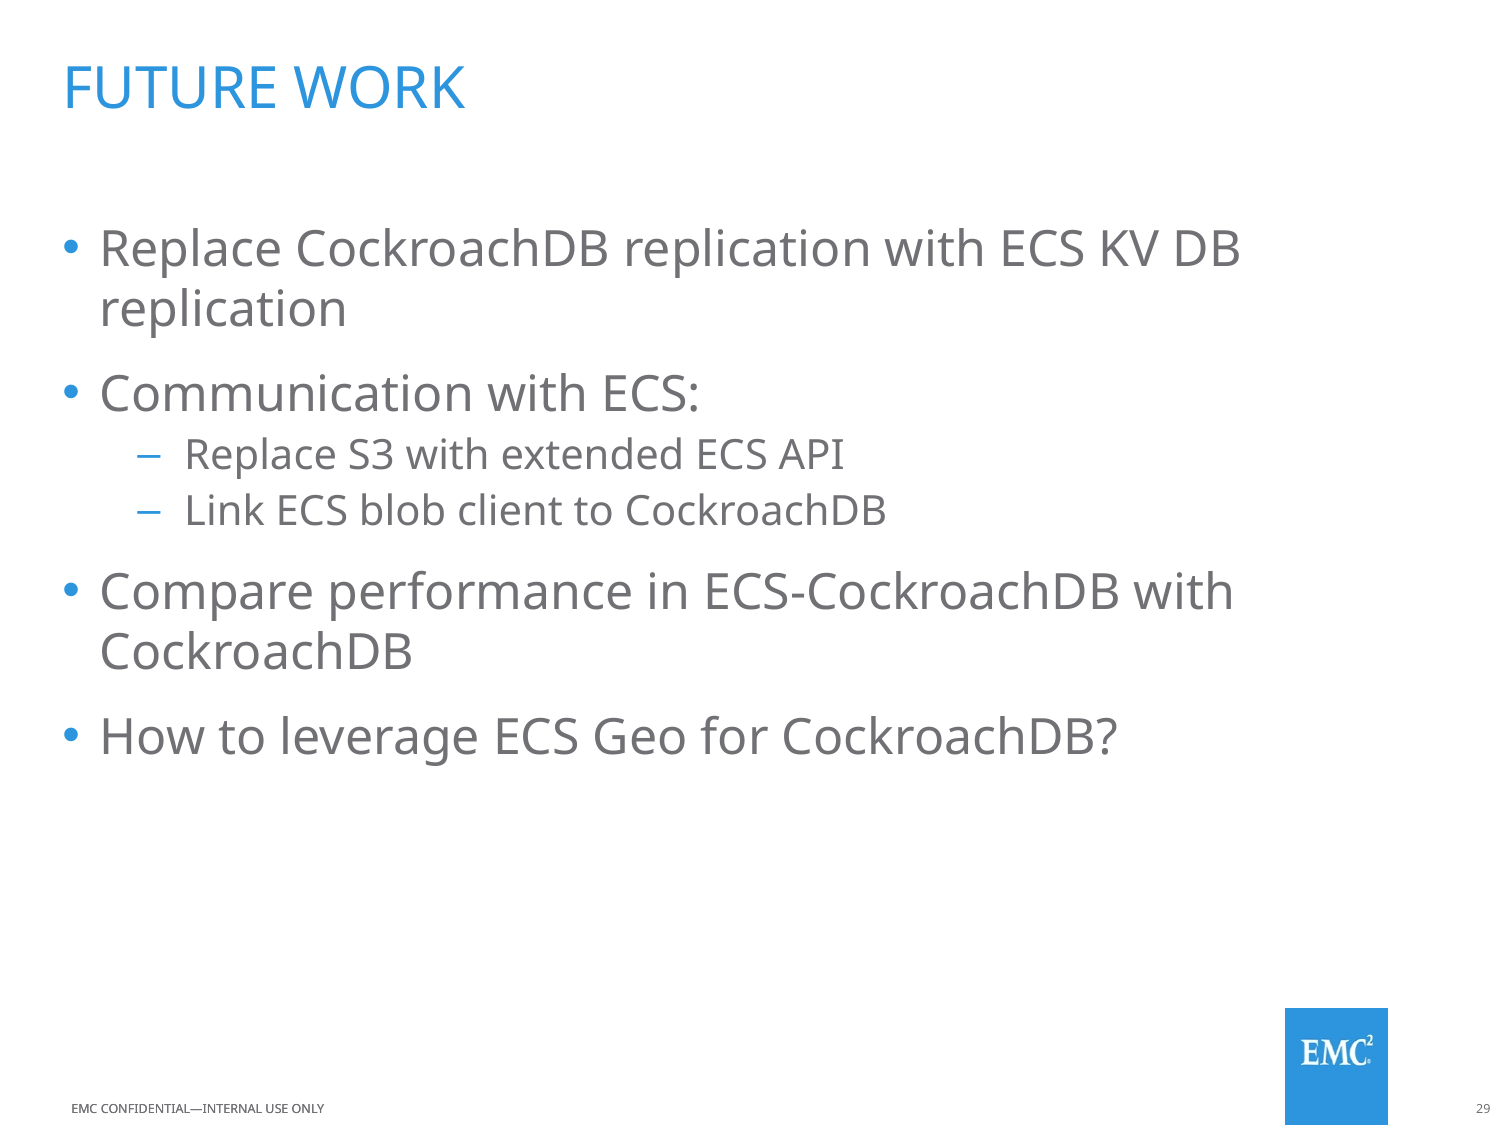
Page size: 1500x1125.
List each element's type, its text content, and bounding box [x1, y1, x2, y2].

picture [1285, 1008, 1388, 1125]
list Replace CockroachDB replication with ECS KV DB replication Communication with ECS: Replace S3 with extended ECS API Link ECS blob client to CockroachDB Compare performance in ECS-CockroachDB with CockroachDB How to leverage ECS Geo for CockroachDB? [62, 216, 1450, 993]
title Future work [62, 50, 1450, 150]
